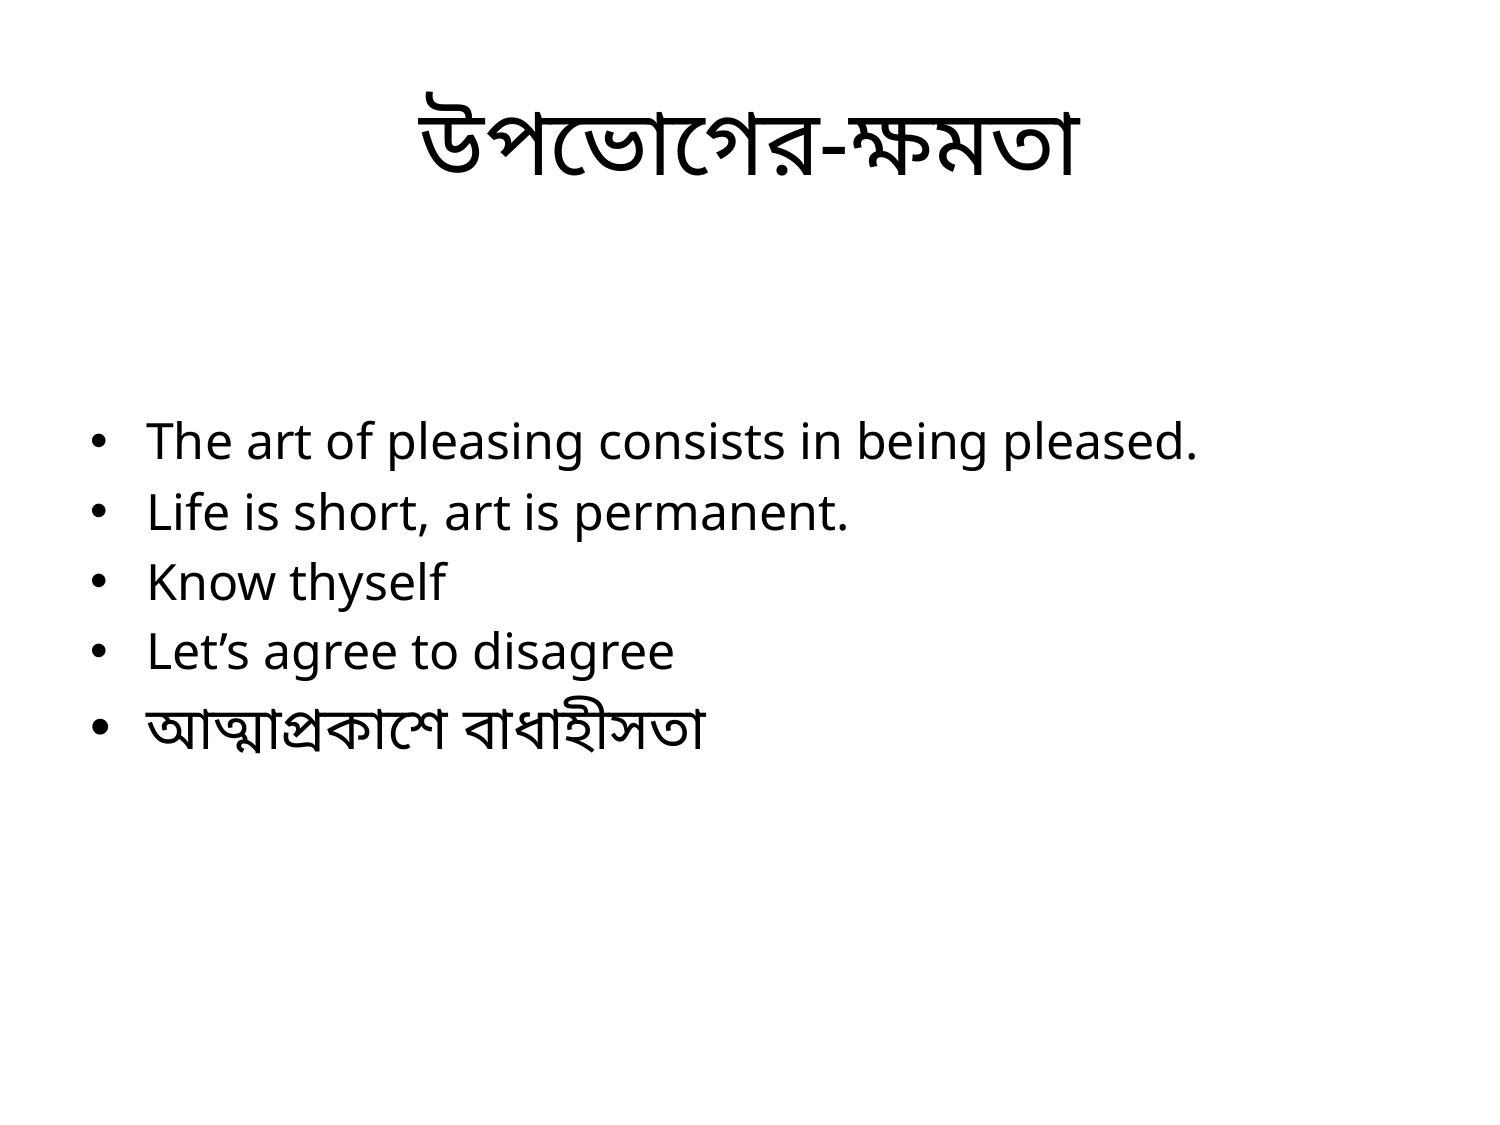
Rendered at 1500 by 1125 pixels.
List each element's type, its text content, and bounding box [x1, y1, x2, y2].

title উপভোগের-ক্ষমতা [75, 45, 1425, 233]
list The art of pleasing consists in being pleased. Life is short, art is permanent. Know thyself Let’s agree to disagree আত্মাপ্রকাশে বাধাহীসতা [75, 262, 1425, 1005]
